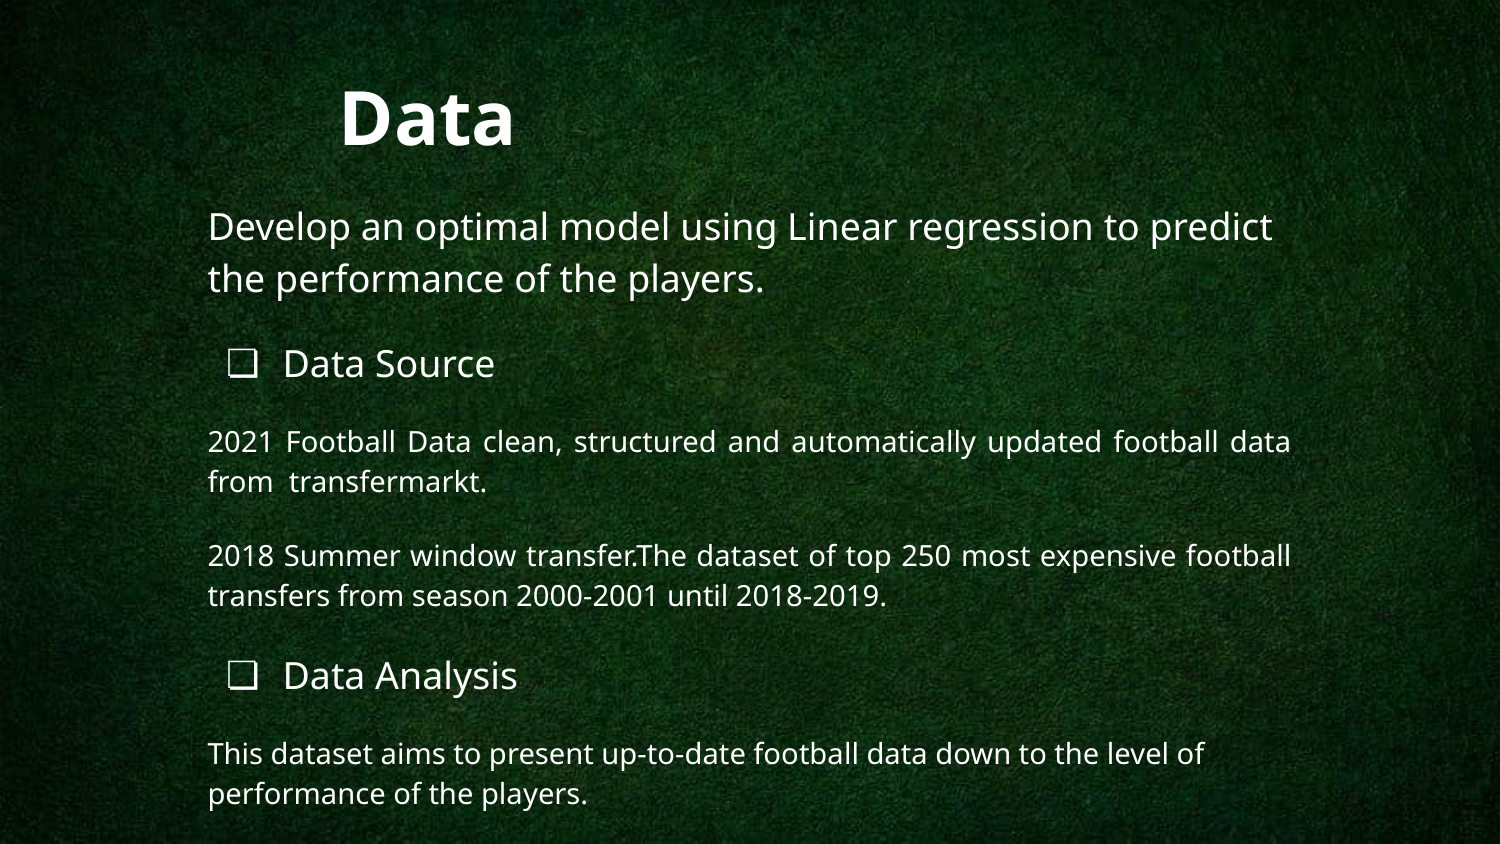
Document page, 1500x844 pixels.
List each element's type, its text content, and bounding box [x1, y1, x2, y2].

title Data [323, 55, 1177, 181]
picture [0, 0, 1500, 844]
title Develop an optimal model using Linear regression to predict the performance of the players. Data Source 2021 Football Data clean, structured and automatically updated football data from transfermarkt. 2018 Summer window transfer.The dataset of top 250 most expensive football transfers from season 2000-2001 until 2018-2019. Data Analysis This dataset aims to present up-to-date football data down to the level of performance of the players. [192, 181, 1308, 685]
